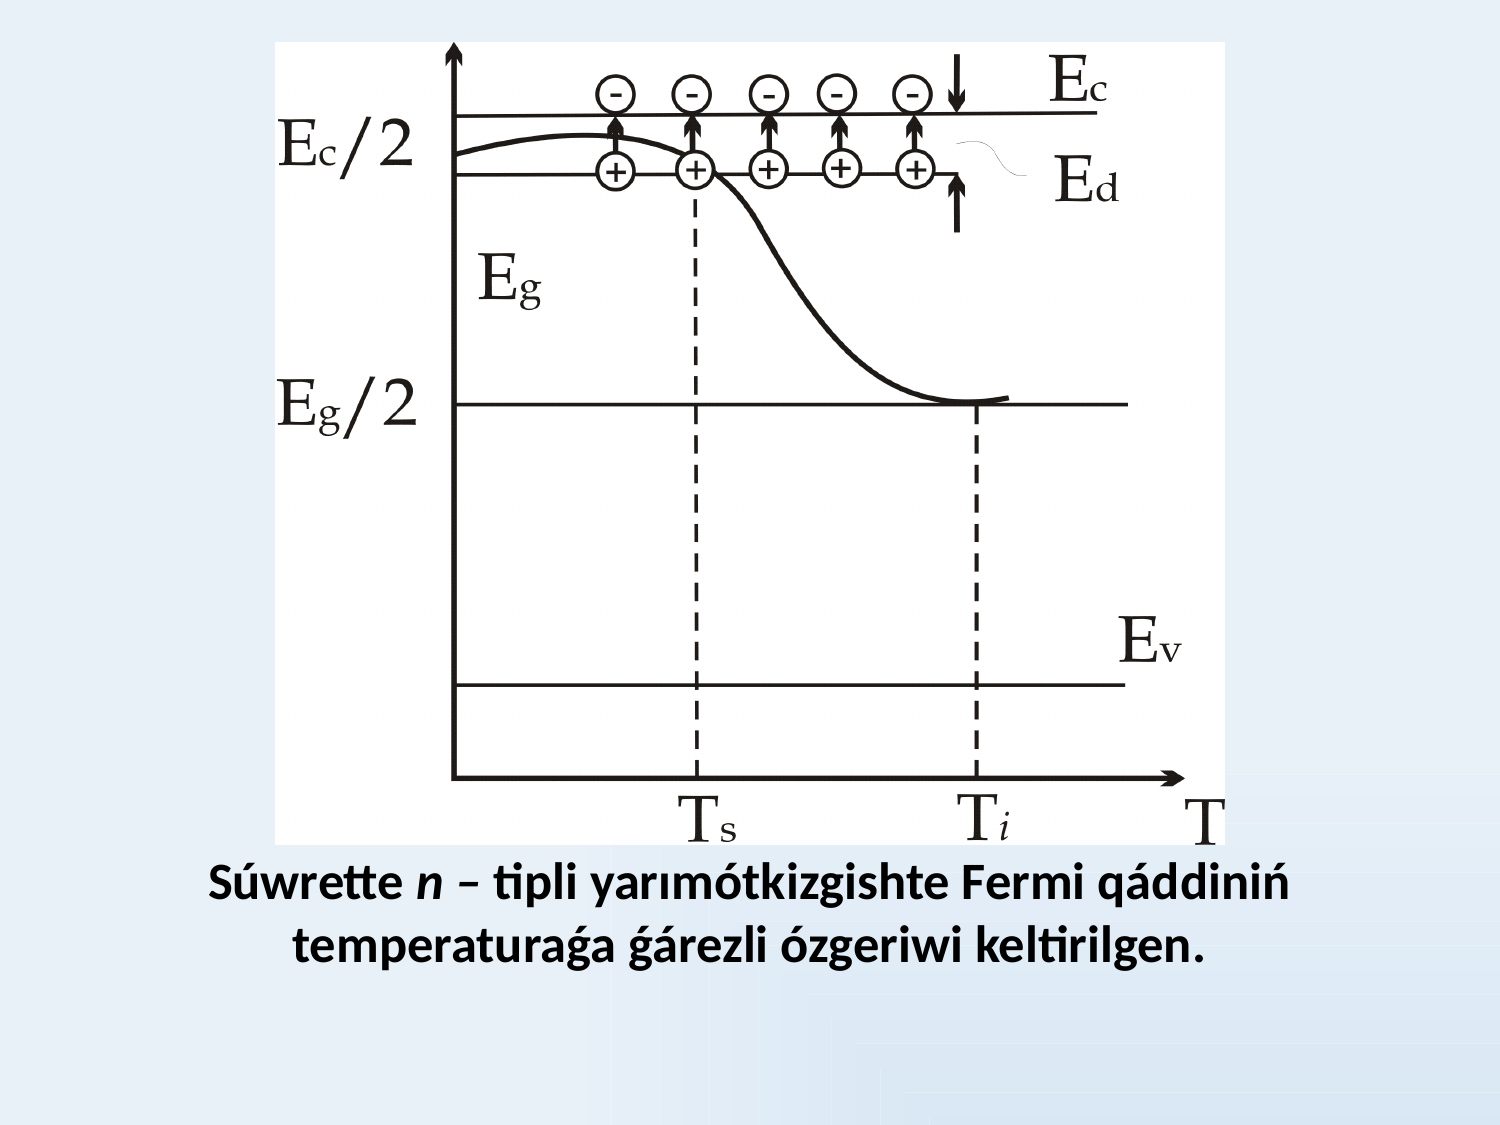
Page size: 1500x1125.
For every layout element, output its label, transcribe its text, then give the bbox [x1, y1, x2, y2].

title Súwrette n – tipli yarımótkizgishte Fermi qáddiniń temperaturaǵa ǵárezli ózgeriwi keltirilgen. [52, 45, 1448, 1083]
picture [274, 42, 1226, 845]
